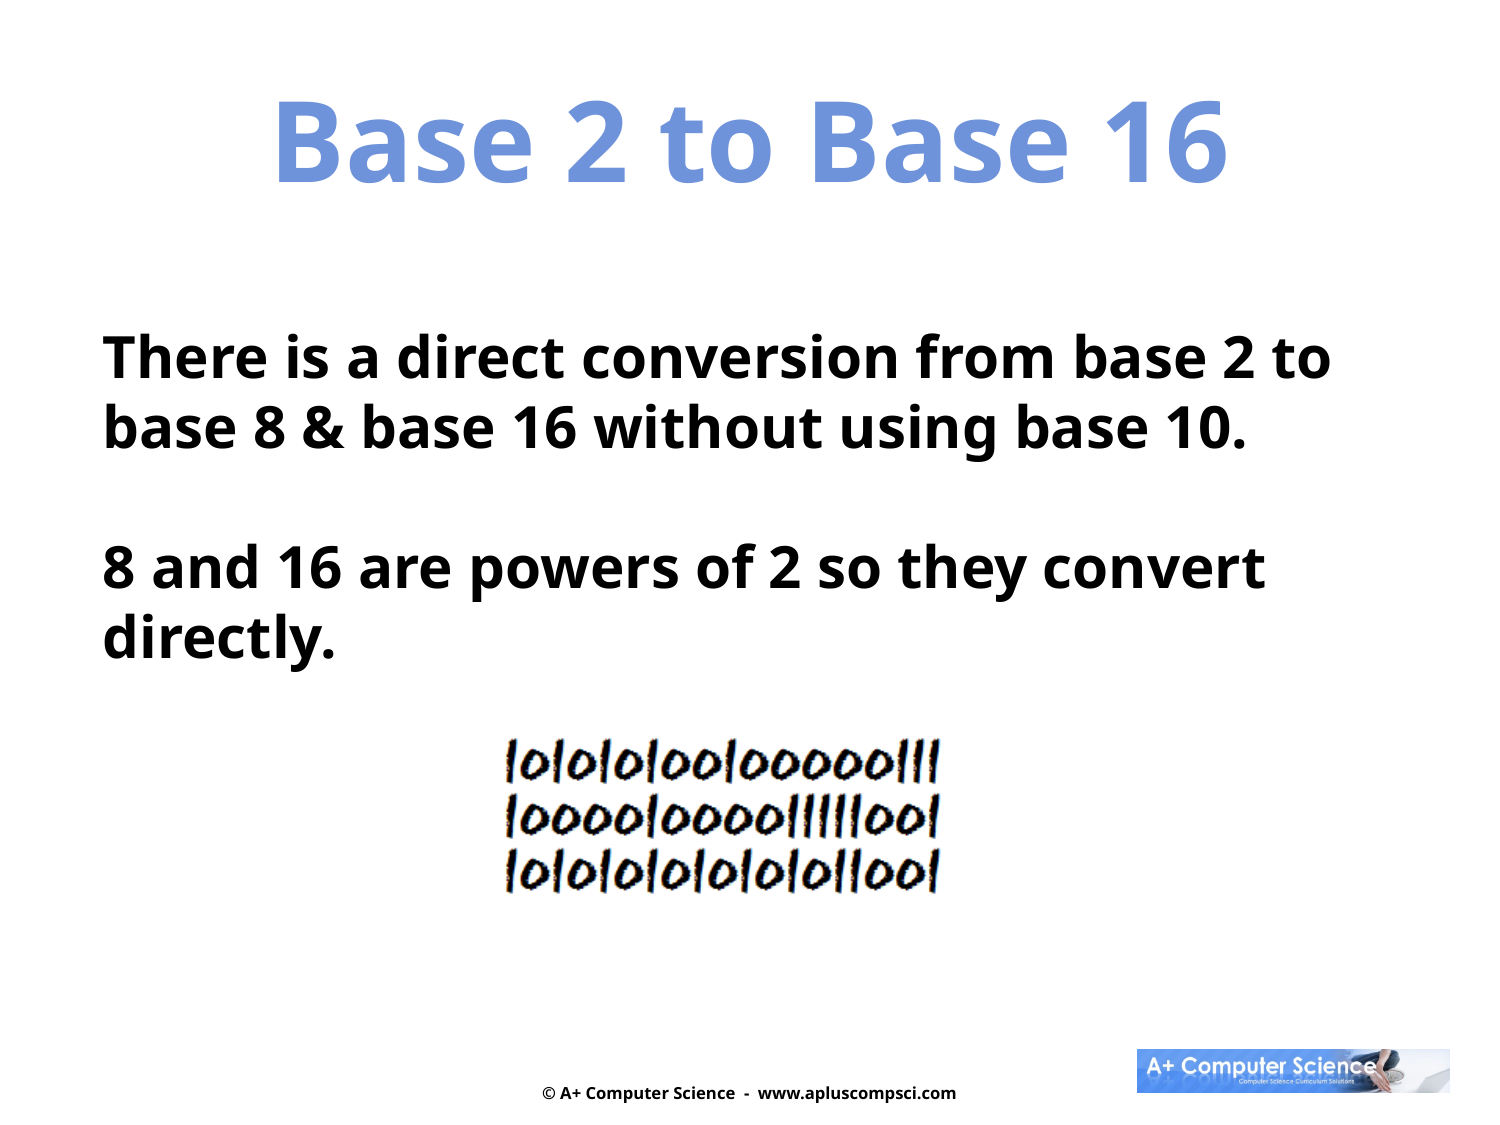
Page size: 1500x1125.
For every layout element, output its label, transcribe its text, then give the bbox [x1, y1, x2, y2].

text_box There is a direct conversion from base 2 to base 8 & base 16 without using base 10. 8 and 16 are powers of 2 so they convert directly. [87, 312, 1400, 678]
picture [1137, 1049, 1450, 1093]
picture [474, 712, 990, 923]
footer © A+ Computer Science - www.apluscompsci.com [512, 1024, 988, 1101]
text_box Base 2 to Base 16 [0, 62, 1500, 213]
